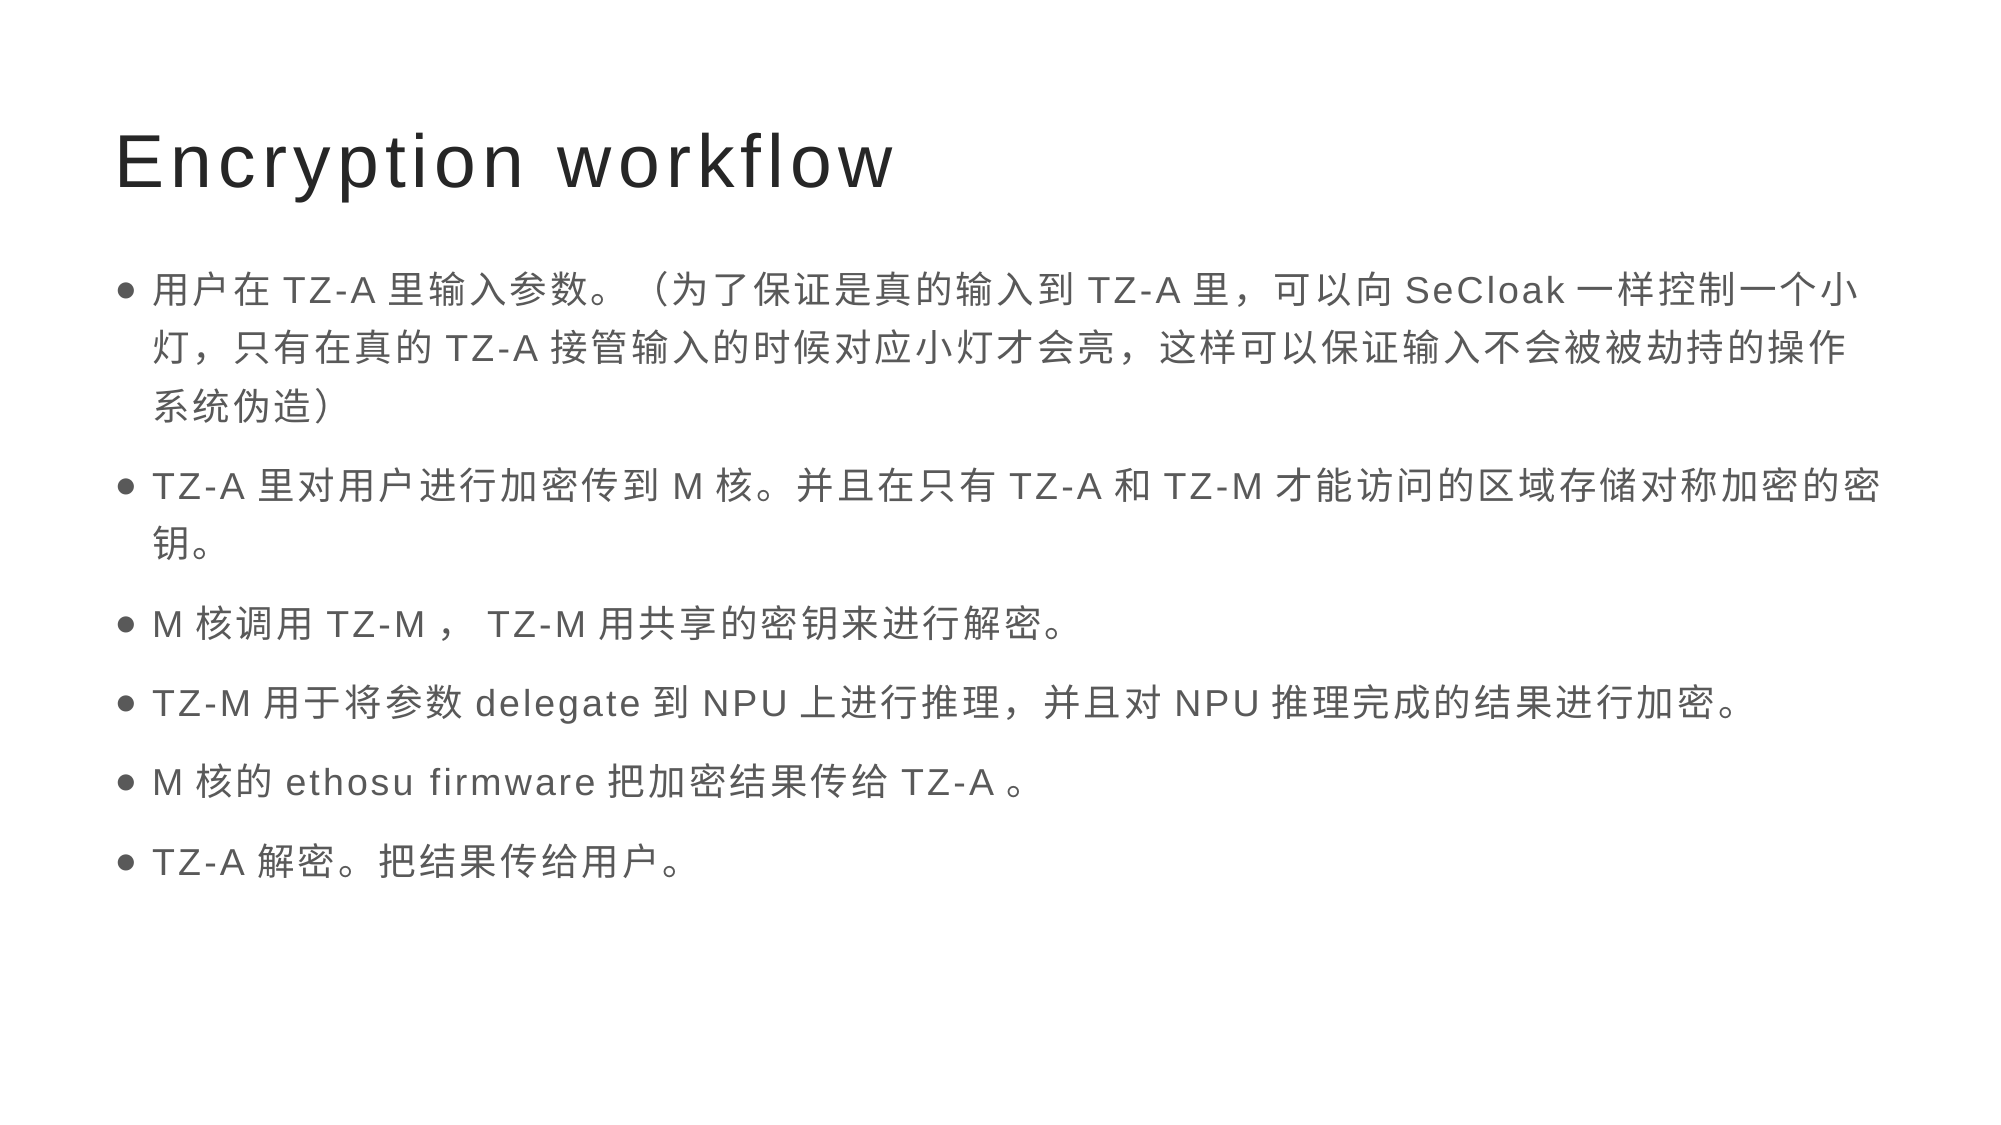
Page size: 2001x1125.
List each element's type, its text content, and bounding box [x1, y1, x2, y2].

list 用户在TZ-A里输入参数。（为了保证是真的输入到TZ-A里，可以向SeCloak一样控制一个小灯，只有在真的TZ-A接管输入的时候对应小灯才会亮，这样可以保证输入不会被被劫持的操作系统伪造） TZ-A里对用户进行加密传到M核。并且在只有TZ-A和TZ-M才能访问的区域存储对称加密的密钥。 M核调用TZ-M，TZ-M用共享的密钥来进行解密。 TZ-M用于将参数delegate到NPU上进行推理，并且对NPU推理完成的结果进行加密。 M核的ethosu firmware把加密结果传给TZ-A。 TZ-A解密。把结果传给用户。 [99, 244, 1900, 1026]
title Encryption workflow [99, 99, 1900, 216]
